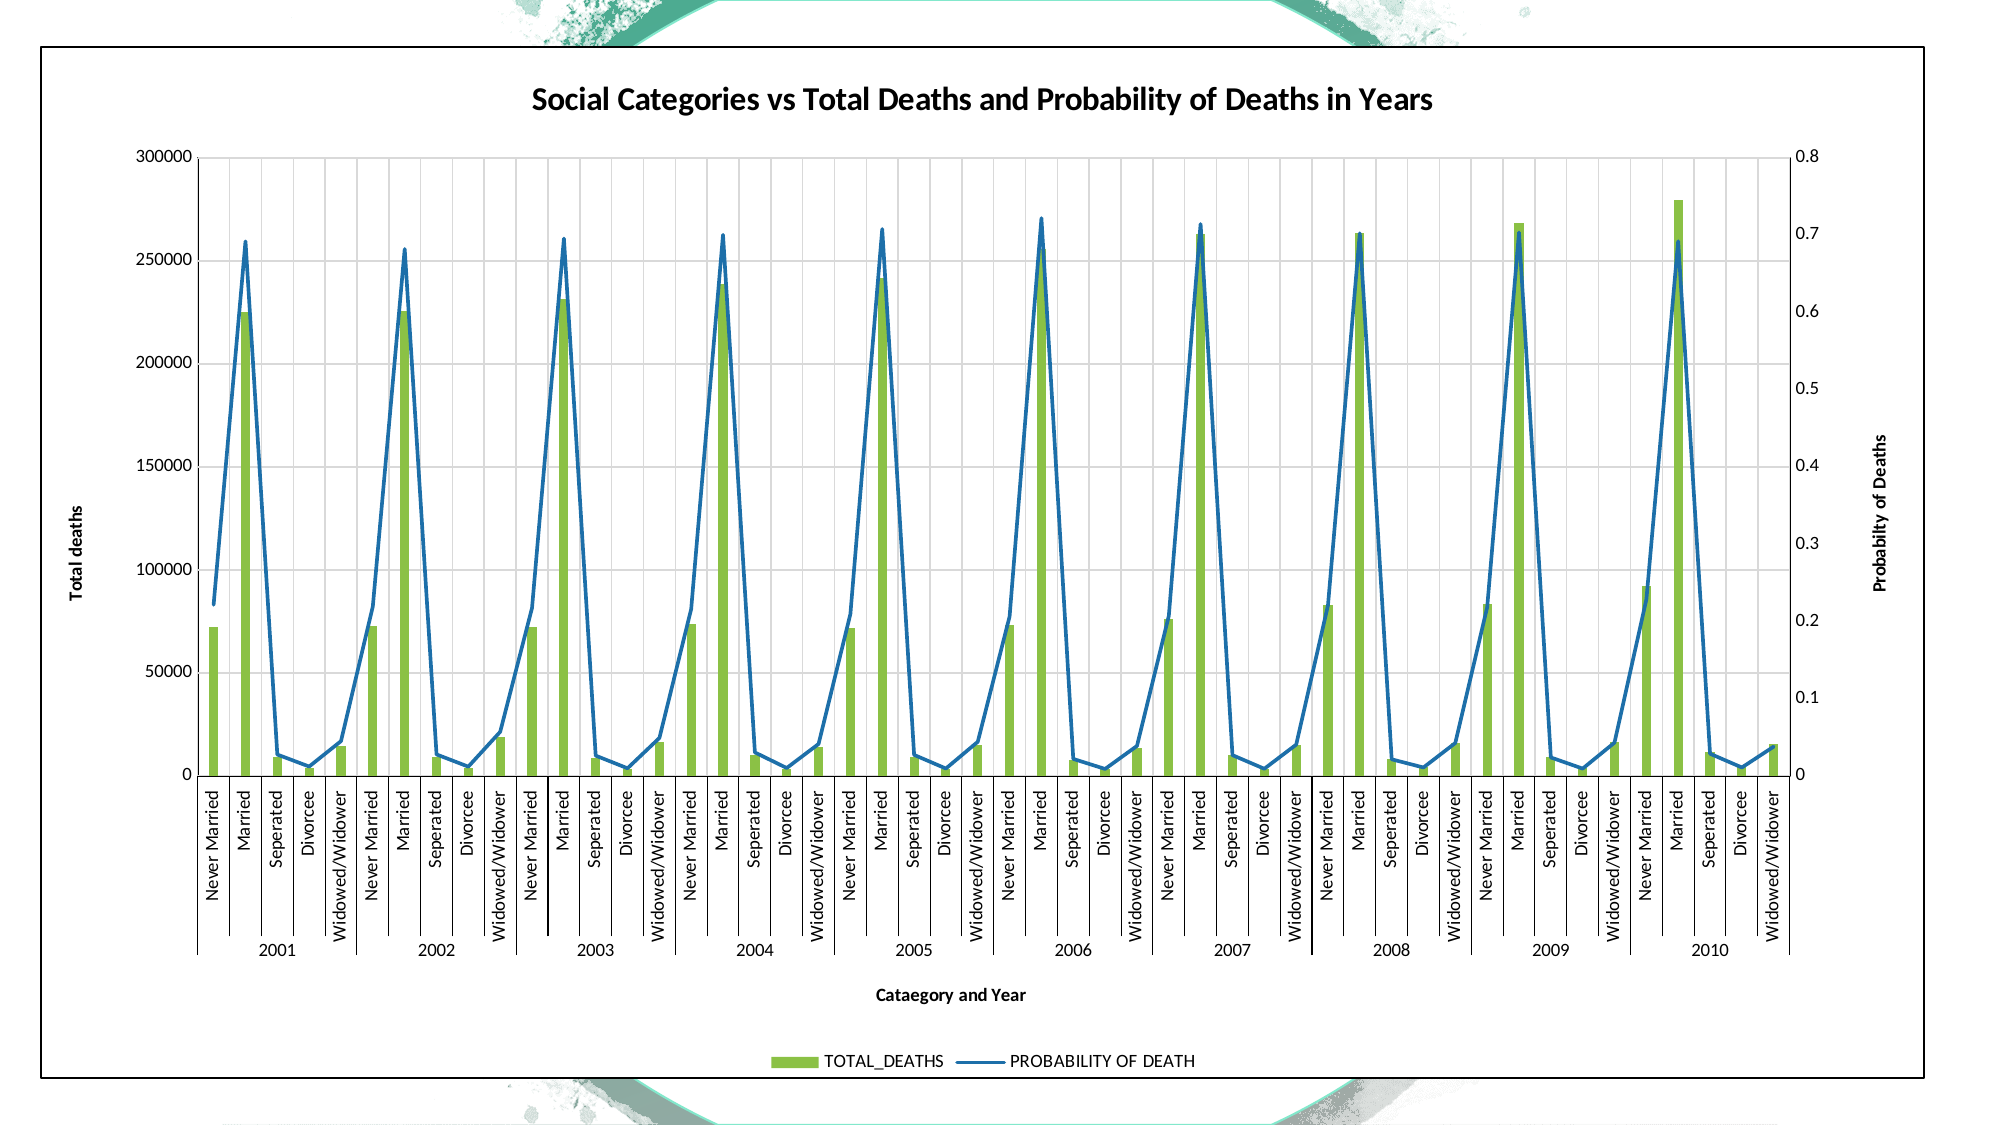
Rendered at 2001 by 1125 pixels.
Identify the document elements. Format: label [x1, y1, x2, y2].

chart [40, 45, 1926, 1079]
picture [0, 0, 2000, 1125]
